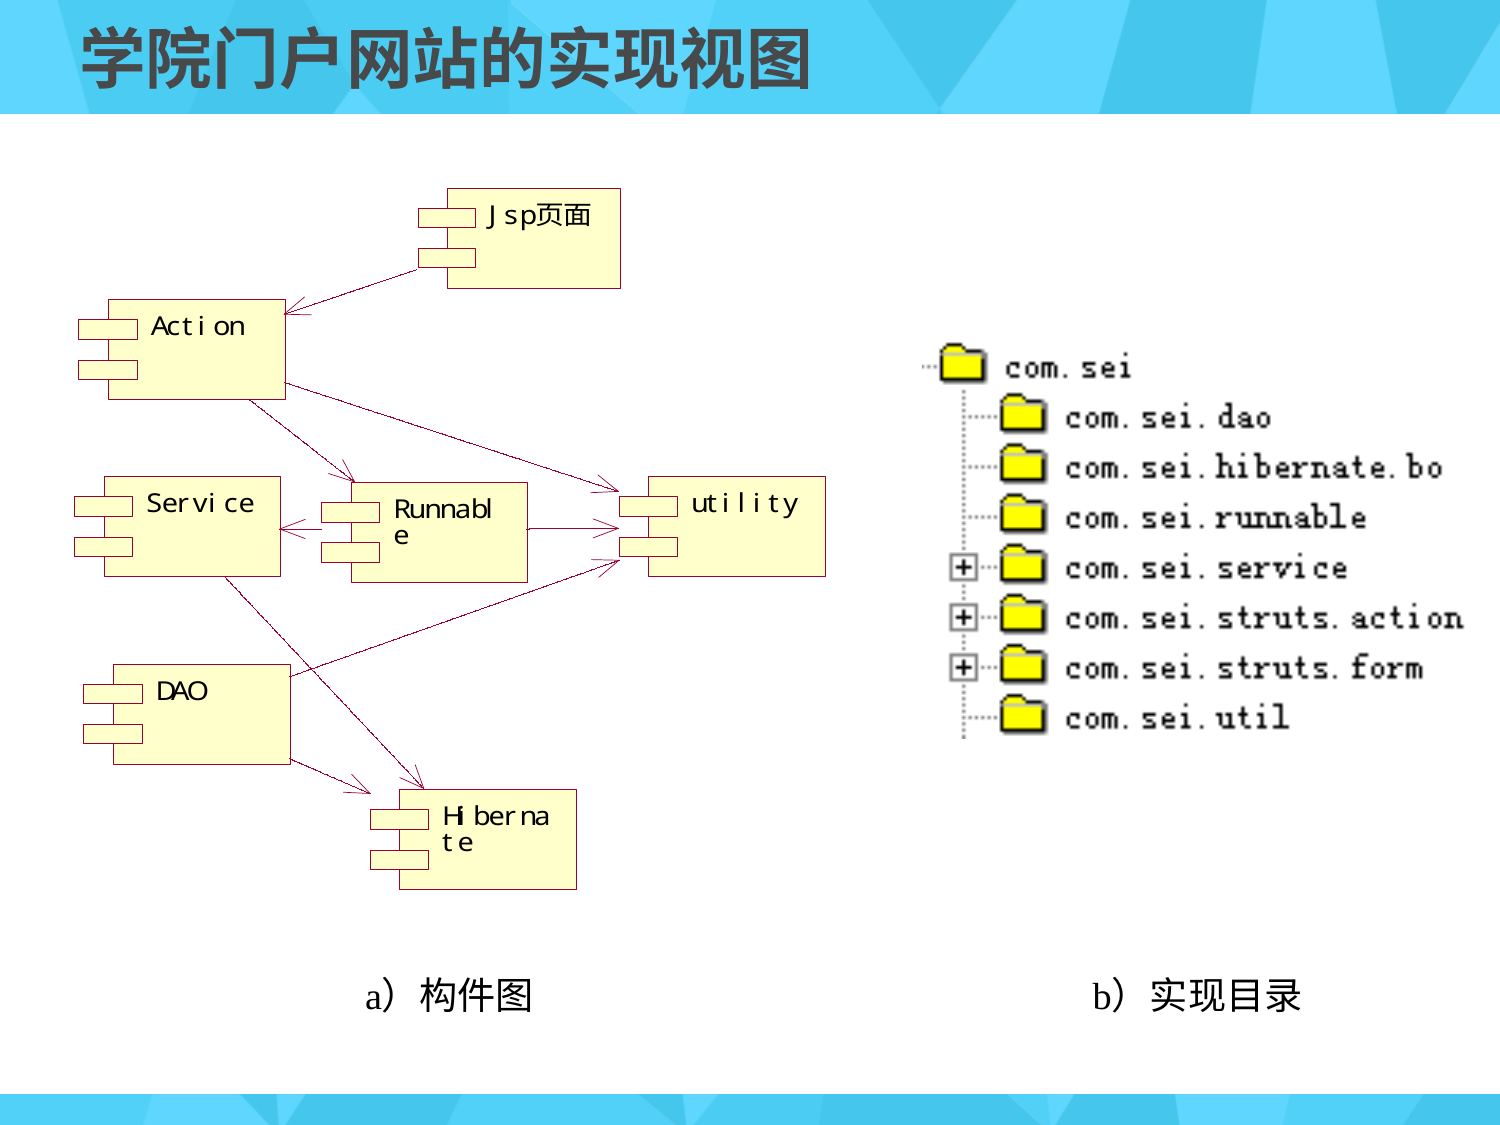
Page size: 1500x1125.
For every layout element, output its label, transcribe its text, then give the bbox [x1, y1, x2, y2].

picture [0, 1094, 1500, 1125]
title 学院门户网站的实现视图 [64, 9, 1422, 113]
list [0, 113, 1500, 1094]
picture [0, 0, 1500, 113]
